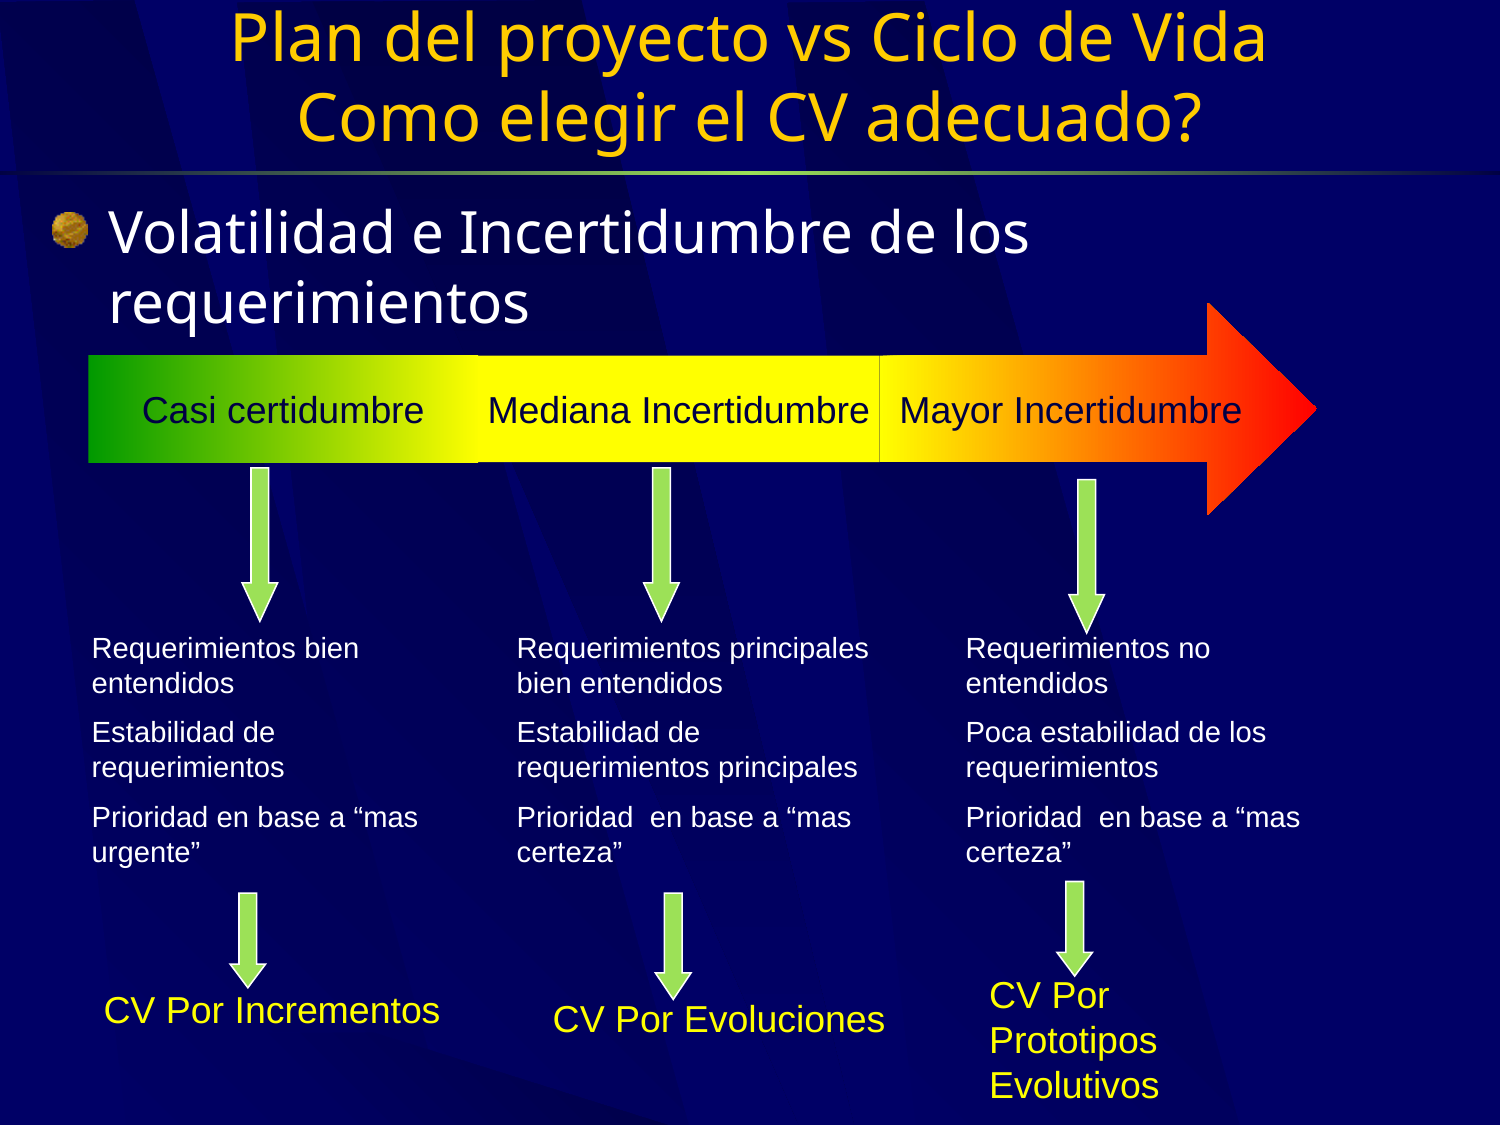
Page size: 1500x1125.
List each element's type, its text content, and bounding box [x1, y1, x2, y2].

title Plan del proyecto vs Ciclo de Vida Como elegir el CV adecuado? [112, 0, 1388, 163]
text_box CV Por Incrementos [88, 979, 456, 1039]
text_box [655, 893, 692, 1000]
list Volatilidad e Incertidumbre de los requerimientos [37, 187, 1463, 1050]
text_box [1056, 881, 1093, 977]
text_box Requerimientos no entendidos Poca estabilidad de los requerimientos Prioridad en base a “mas certeza” [950, 621, 1341, 876]
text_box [88, 302, 1317, 515]
text_box Requerimientos bien entendidos Estabilidad de requerimientos Prioridad en base a “mas urgente” [76, 621, 467, 876]
text_box [643, 515, 680, 622]
text_box Requerimientos principales bien entendidos Estabilidad de requerimientos principales Prioridad en base a “mas certeza” [501, 621, 892, 876]
text_box CV Por Prototipos Evolutivos [974, 964, 1258, 1114]
text_box [230, 893, 266, 988]
text_box [242, 515, 278, 622]
text_box [1068, 515, 1105, 634]
picture [52, 212, 88, 248]
text_box CV Por Evoluciones [537, 987, 901, 1048]
